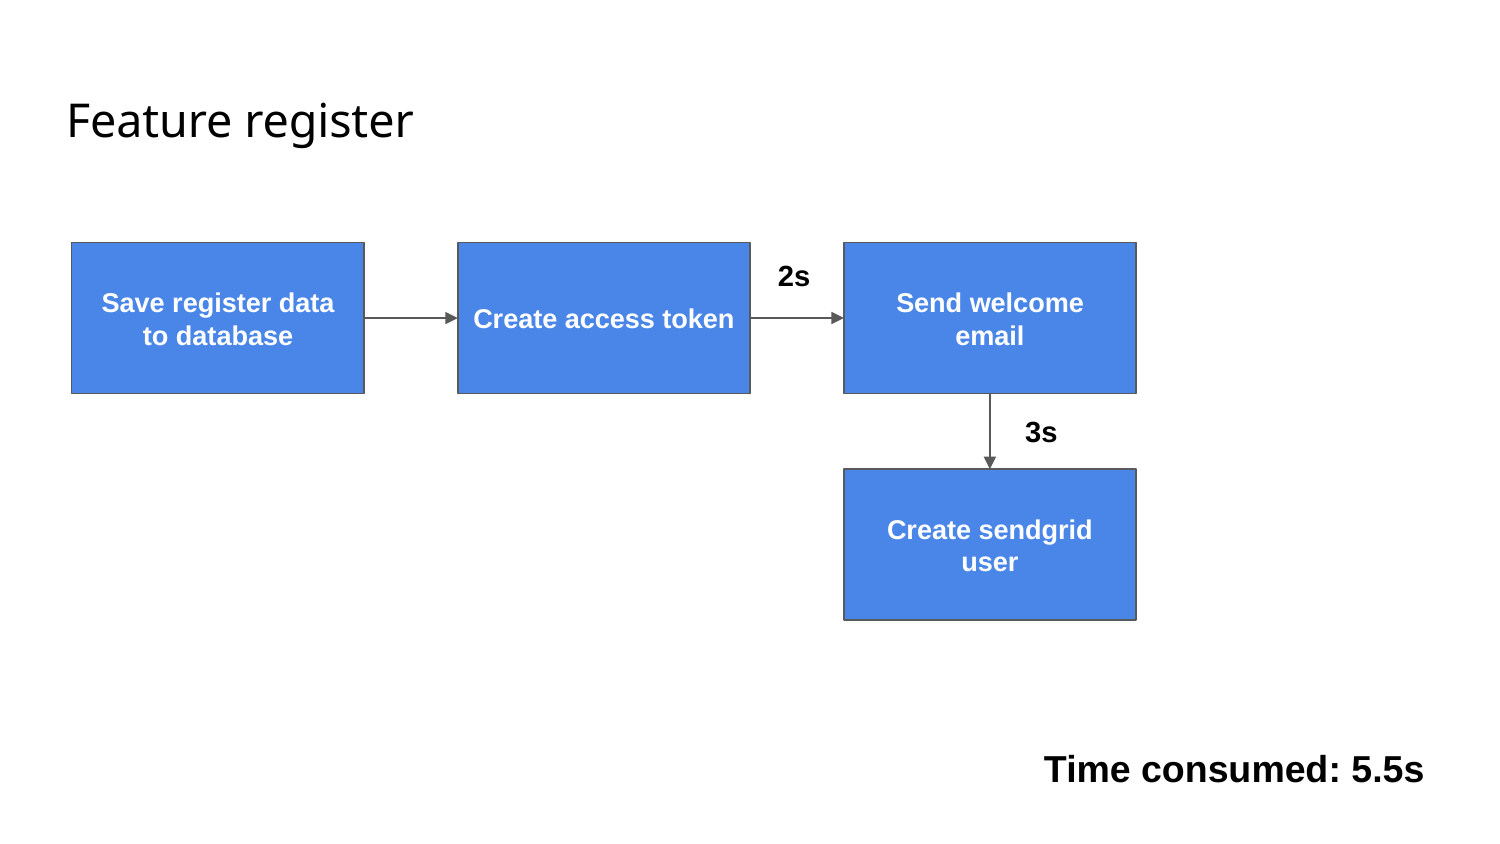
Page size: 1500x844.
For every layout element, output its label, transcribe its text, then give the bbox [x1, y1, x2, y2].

text_box Send welcome email [843, 242, 1136, 394]
text_box Create sendgrid user [843, 469, 1136, 620]
text_box Time consumed: 5.5s [904, 730, 1440, 806]
text_box 3s [1010, 398, 1079, 464]
text_box Save register data to database [71, 242, 364, 394]
text_box 2s [762, 242, 831, 308]
title Feature register [51, 72, 1449, 167]
text_box Create access token [457, 242, 750, 394]
